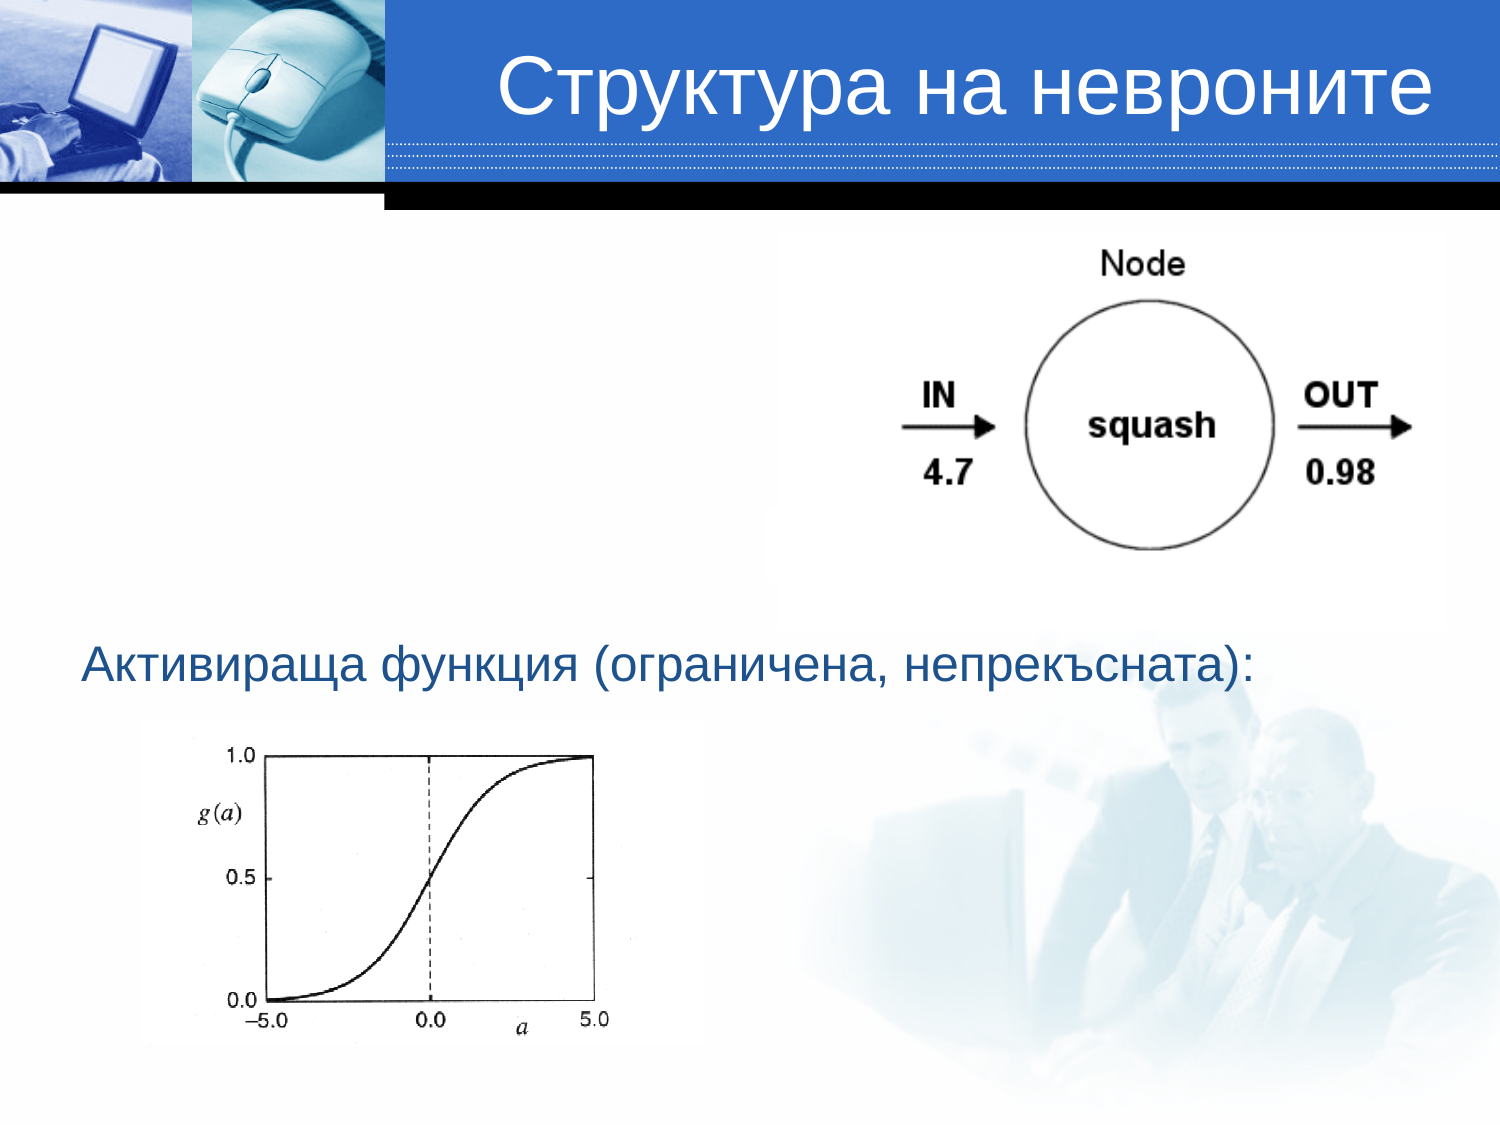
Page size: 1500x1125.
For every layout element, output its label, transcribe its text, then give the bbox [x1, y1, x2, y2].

text_box Активираща функция (ограничена, непрекъсната): [66, 624, 1342, 712]
picture [0, 0, 385, 181]
picture [0, 194, 1500, 1125]
title Структура на невроните [412, 37, 1451, 126]
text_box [765, 231, 1446, 630]
